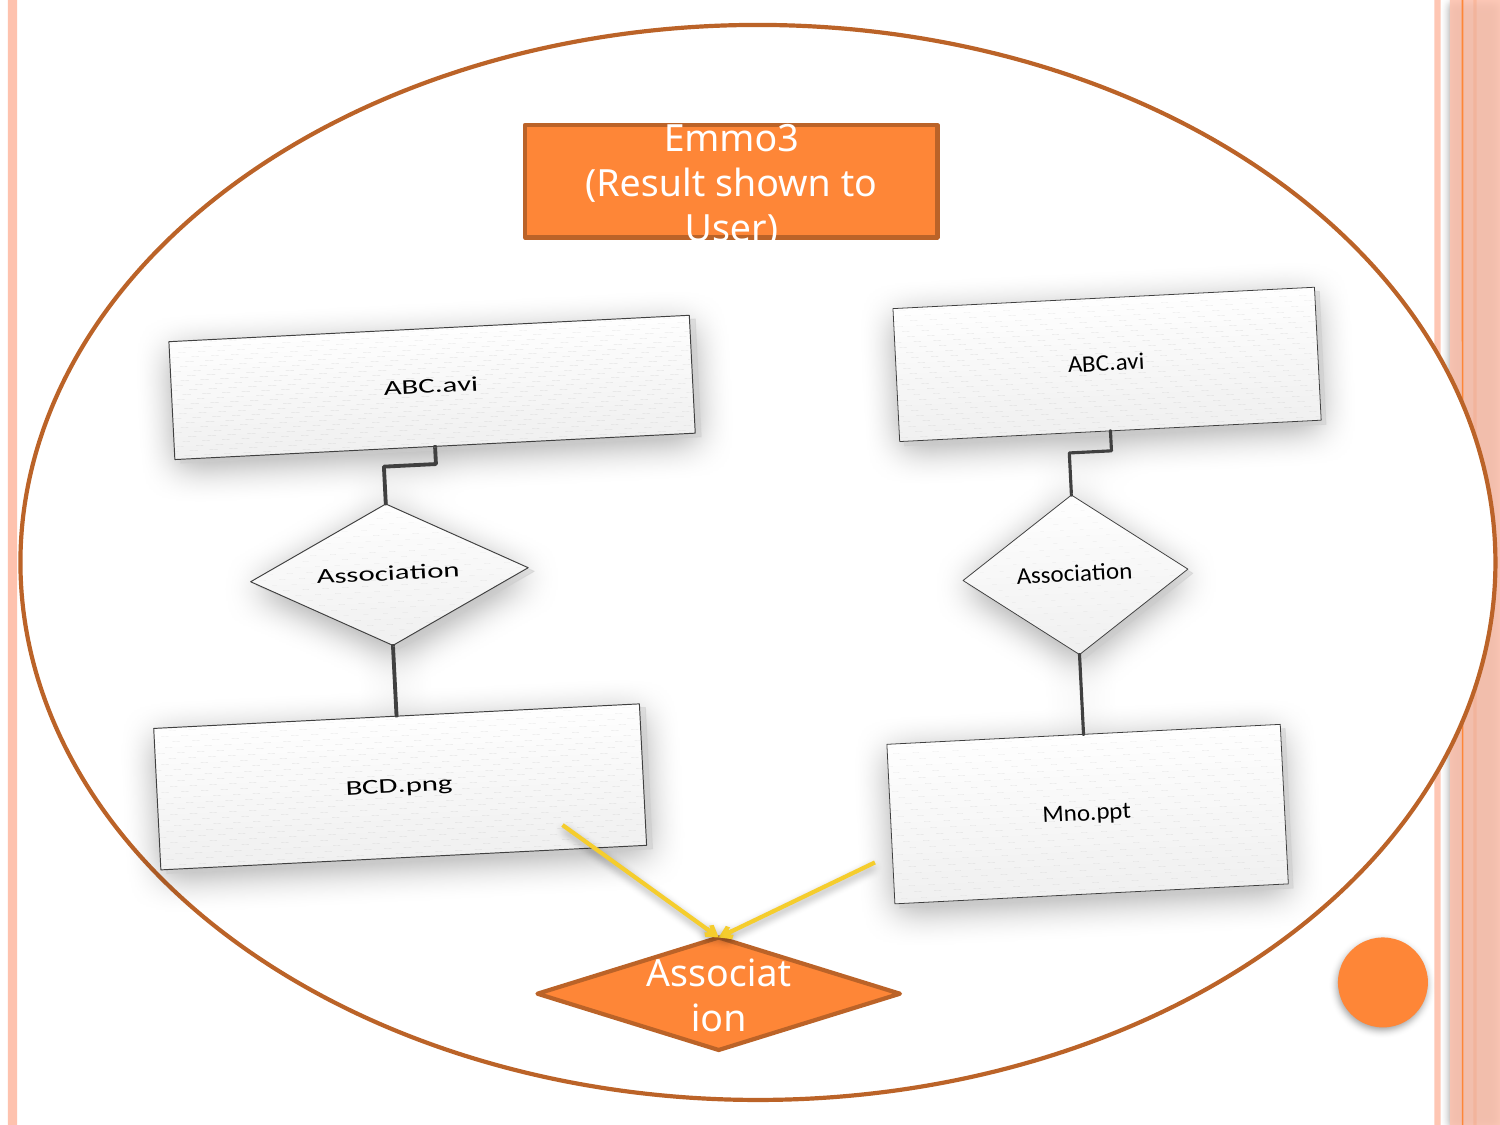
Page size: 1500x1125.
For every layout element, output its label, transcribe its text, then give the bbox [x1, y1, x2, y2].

picture [874, 293, 1338, 901]
text_box Association [535, 948, 903, 1053]
text_box [182, 883, 1324, 1103]
text_box [18, 22, 1498, 892]
picture [140, 324, 713, 863]
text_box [725, 861, 876, 938]
text_box Emmo3 (Result shown to User) [523, 123, 940, 240]
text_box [561, 824, 720, 938]
